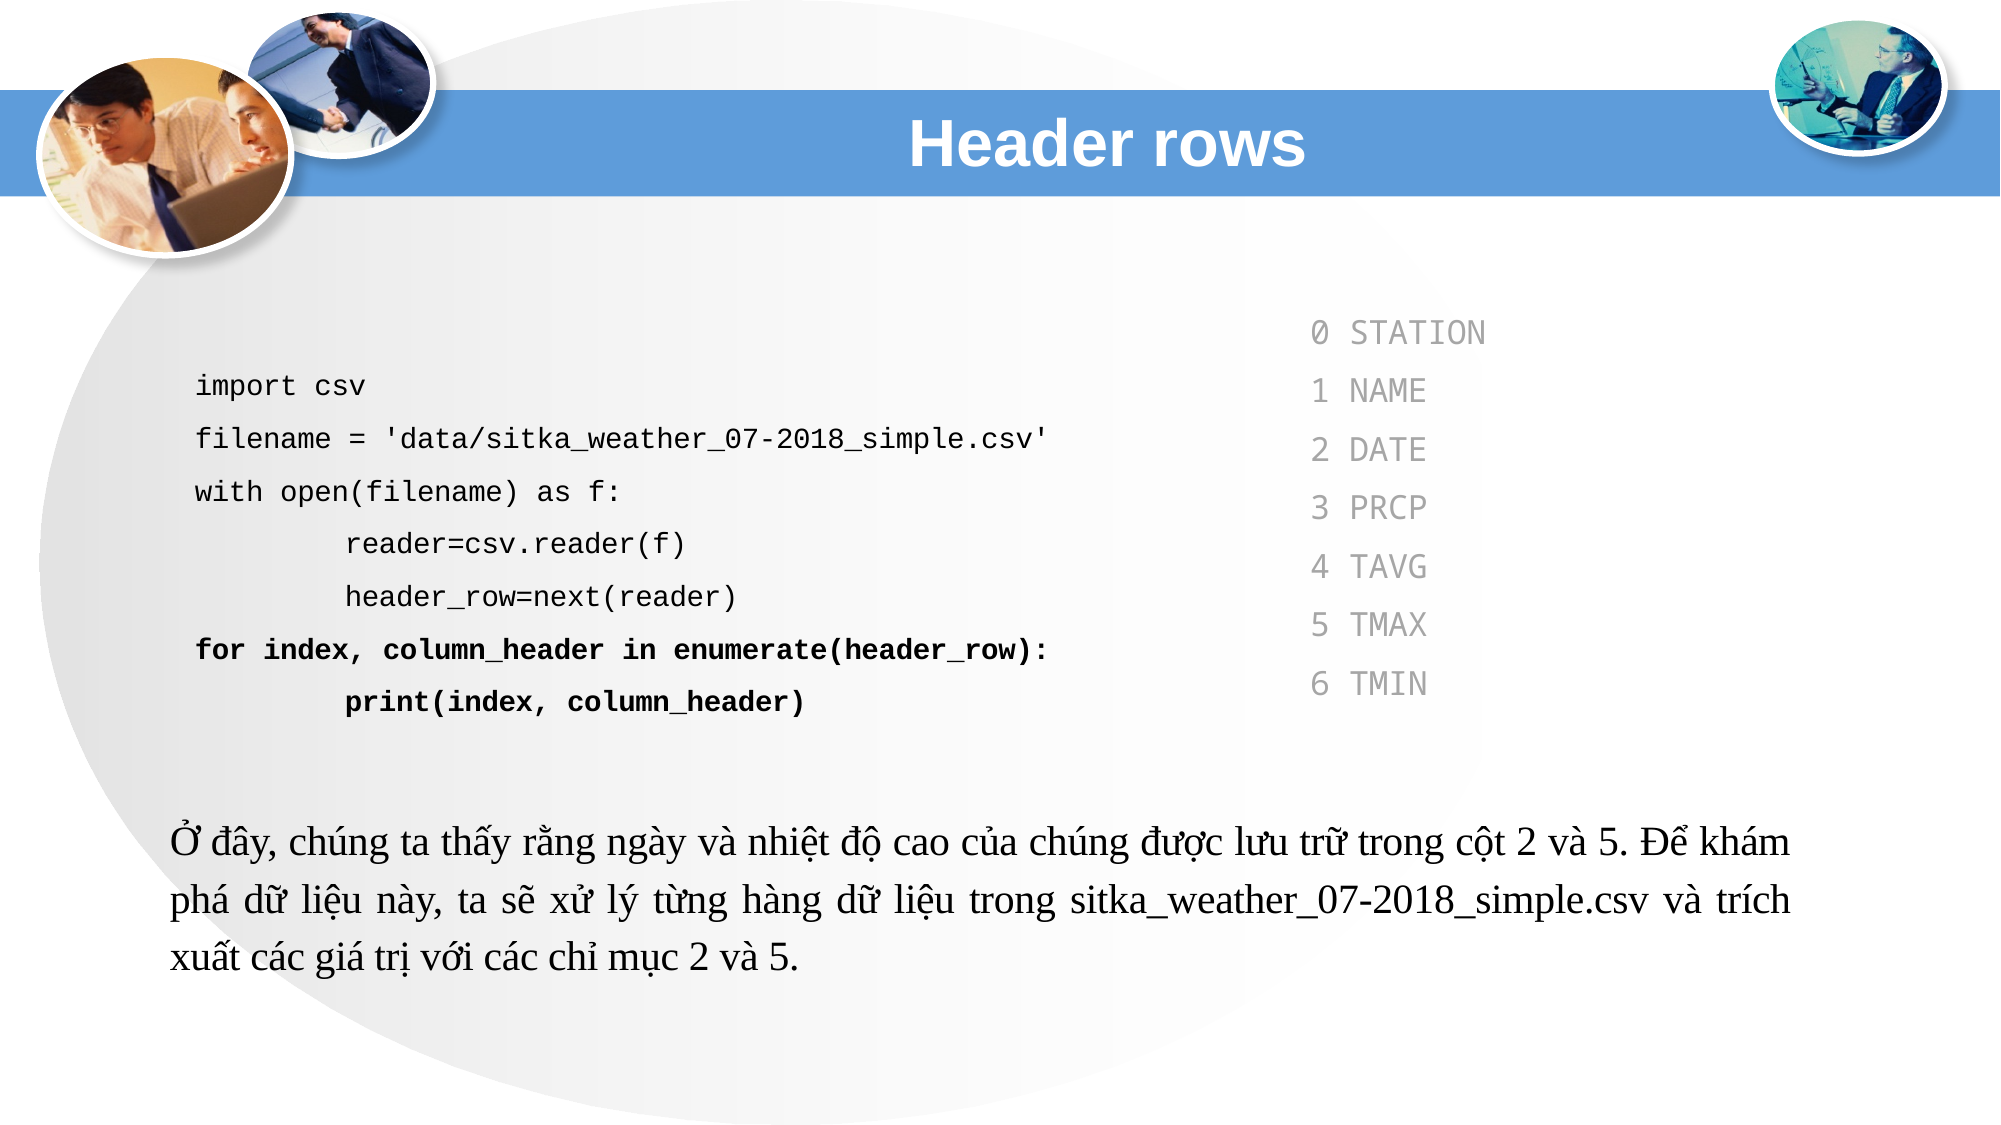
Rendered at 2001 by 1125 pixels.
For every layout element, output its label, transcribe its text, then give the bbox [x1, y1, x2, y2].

picture [43, 58, 288, 252]
title Header rows [450, 99, 1767, 180]
text_box 0 STATION 1 NAME 2 DATE 3 PRCP 4 TAVG 5 TMAX 6 TMIN [1295, 297, 1589, 709]
text_box Ở đây, chúng ta thấy rằng ngày và nhiệt độ cao của chúng được lưu trữ trong cột 2 và 5. Để khám phá dữ liệu này, ta sẽ xử lý từng hàng dữ liệu trong sitka_weather_07-2018_simple.csv và trích xuất các giá trị với các chỉ mục 2 và 5. [154, 799, 1805, 987]
picture [1775, 21, 1941, 150]
picture [248, 13, 430, 152]
text_box import csv filename = 'data/sitka_weather_07-2018_simple.csv' with open(filename) as f: reader=csv.reader(f) header_row=next(reader) for index, column_header in enumerate(header_row): print(index, column_header) [179, 354, 1230, 725]
